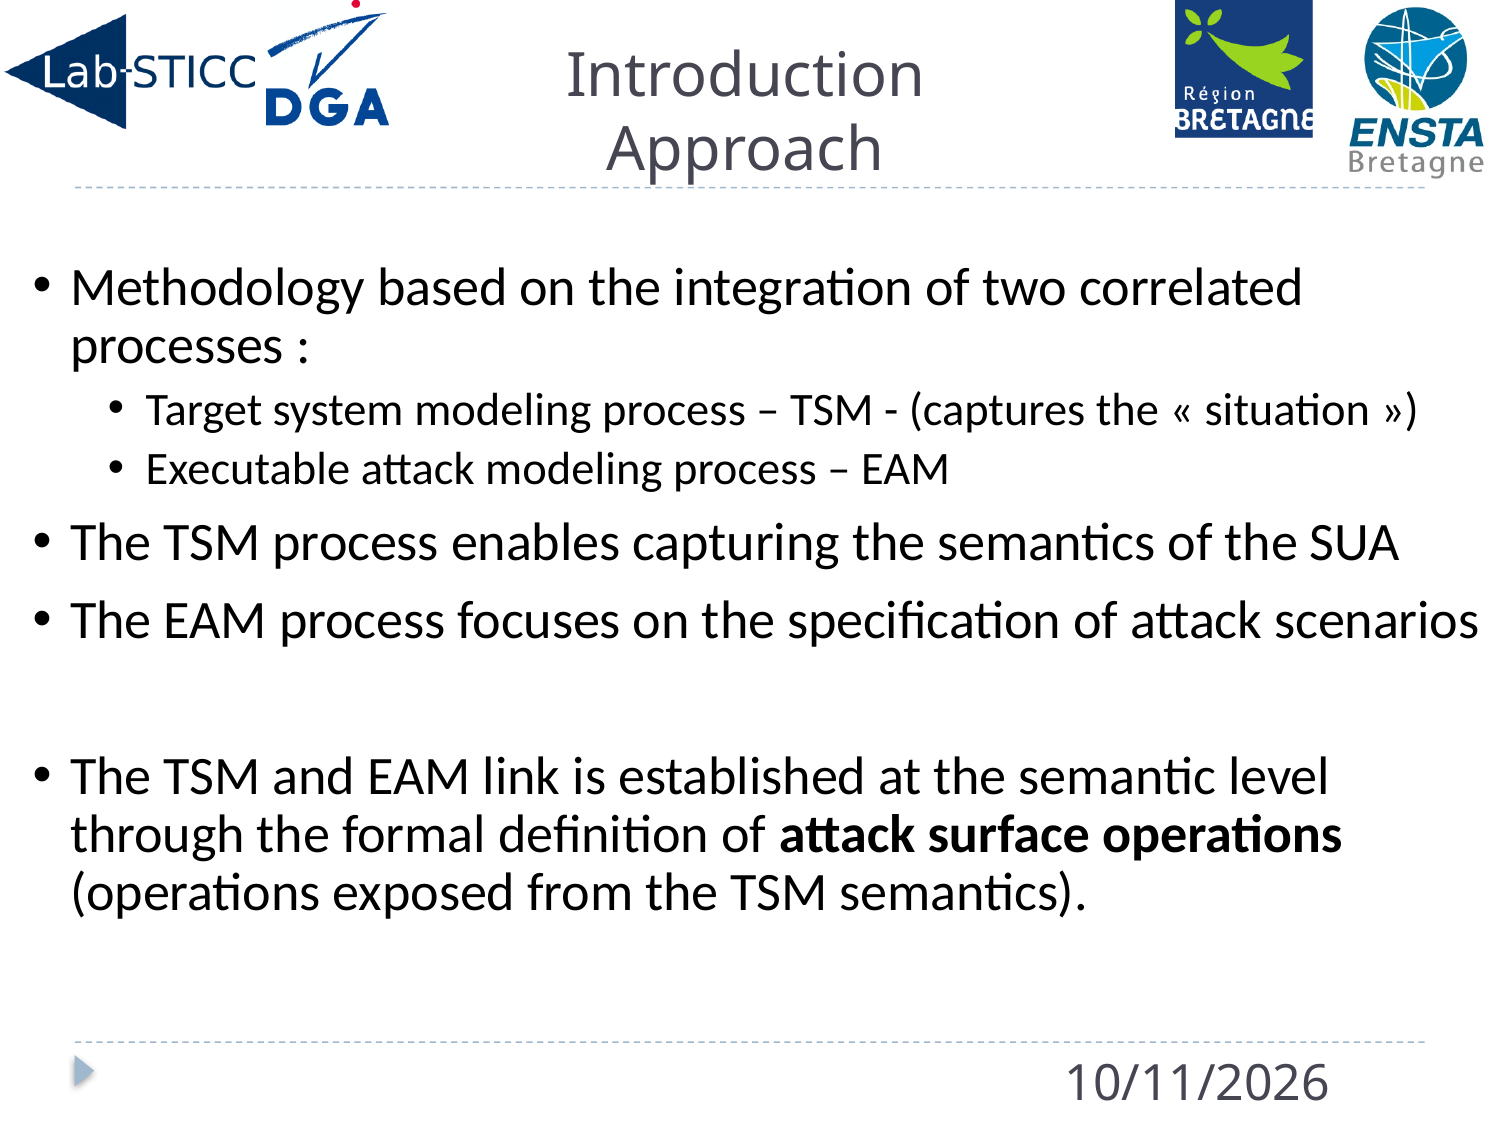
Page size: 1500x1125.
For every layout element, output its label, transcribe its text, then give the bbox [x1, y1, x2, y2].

text_box Methodology based on the integration of two correlated processes : Target system modeling process – TSM - (captures the « situation ») Executable attack modeling process – EAM The TSM process enables capturing the semantics of the SUA The EAM process focuses on the specification of attack scenarios The TSM and EAM link is established at the semantic level through the formal definition of attack surface operations (operations exposed from the TSM semantics). [17, 250, 1500, 965]
picture [1339, 0, 1493, 185]
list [4, 13, 255, 129]
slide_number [1050, 1042, 1426, 1103]
picture [266, 0, 389, 126]
title Introduction Approach [70, 27, 1333, 190]
picture [1174, 0, 1313, 138]
